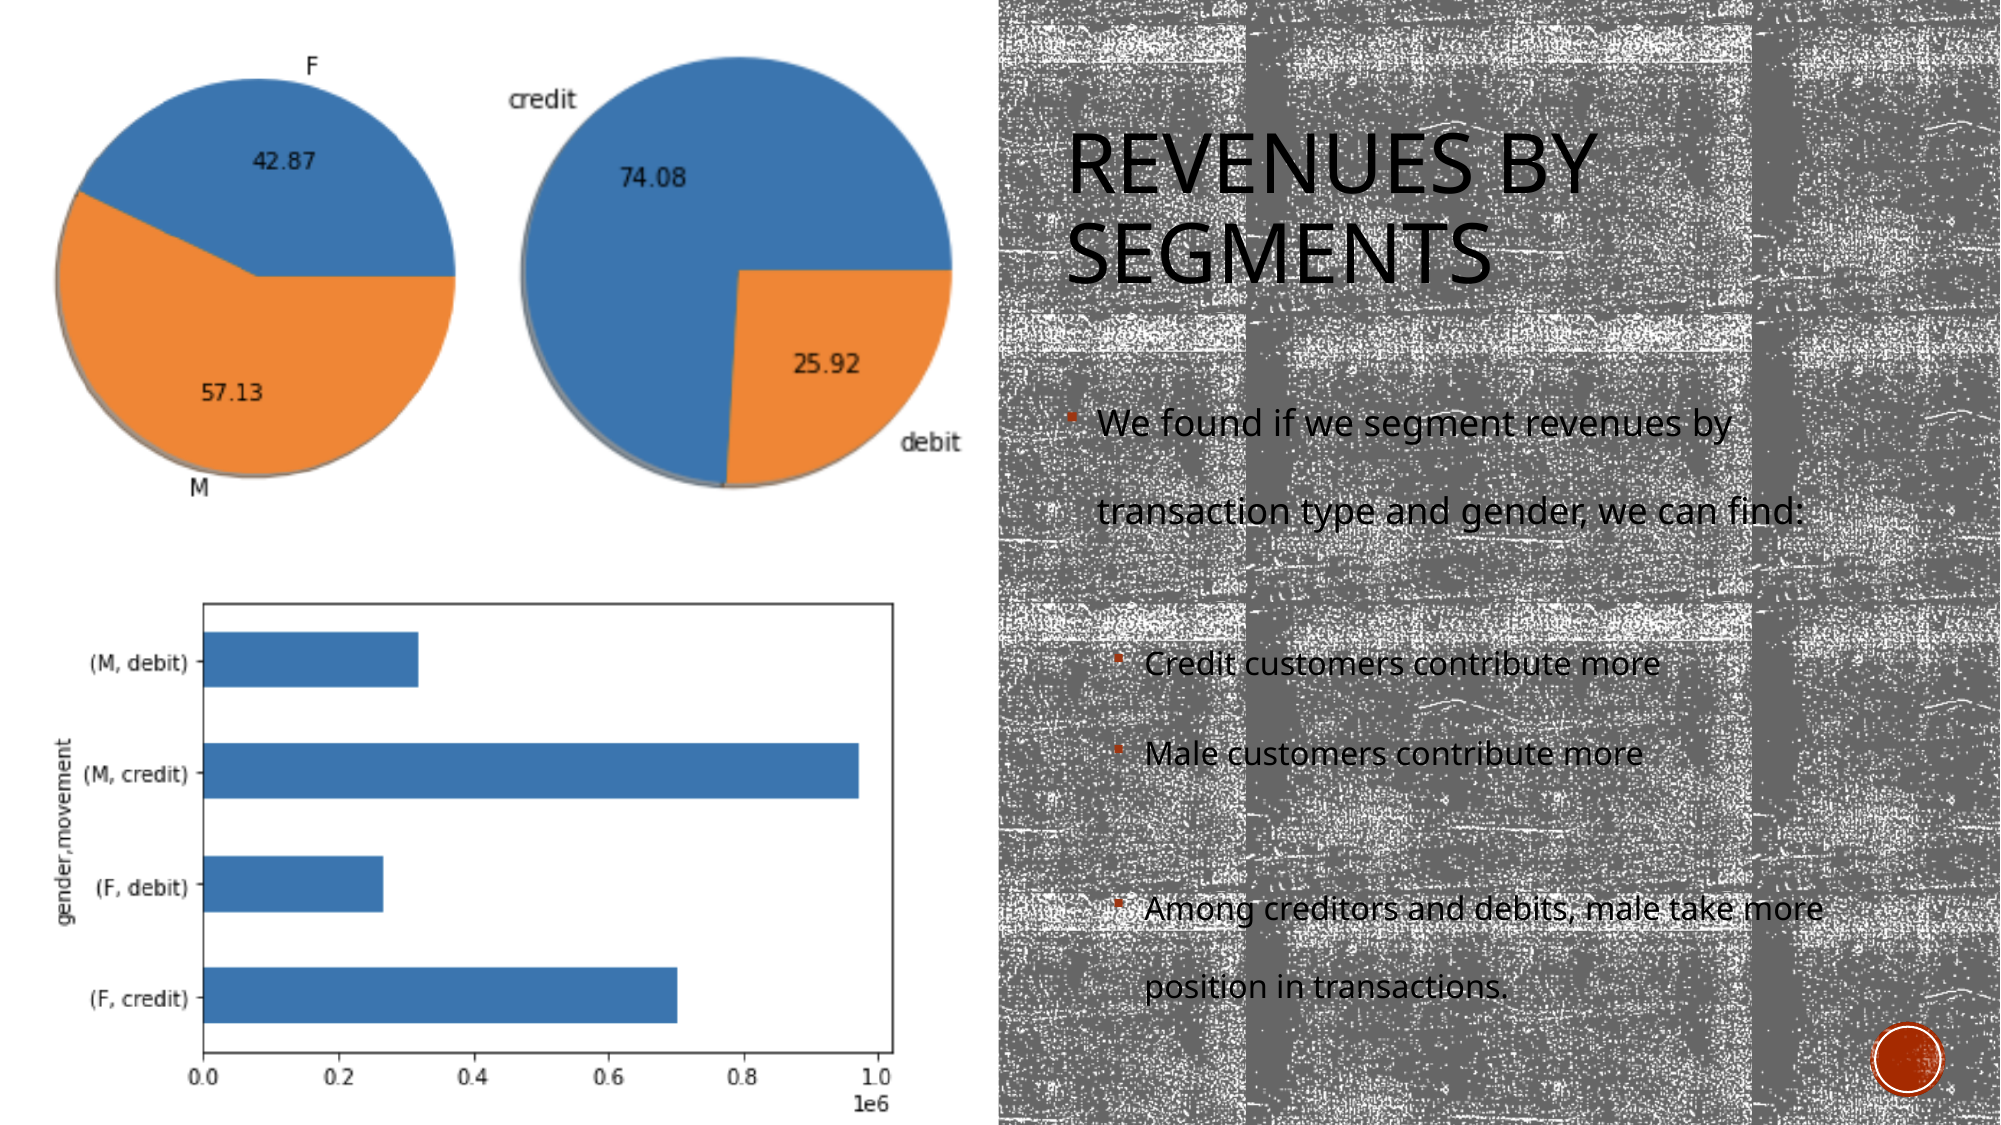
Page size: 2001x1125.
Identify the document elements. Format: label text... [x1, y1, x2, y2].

picture [26, 0, 481, 551]
title Revenues by segments [1050, 79, 1920, 344]
picture [493, 0, 986, 551]
list We found if we segment revenues by transaction type and gender, we can find: Credit customers contribute more Male customers contribute more Among creditors and debits, male take more position in transactions. [1050, 348, 1920, 1013]
text_box [997, 0, 2000, 1125]
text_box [1872, 1024, 1943, 1096]
picture [0, 574, 973, 1125]
